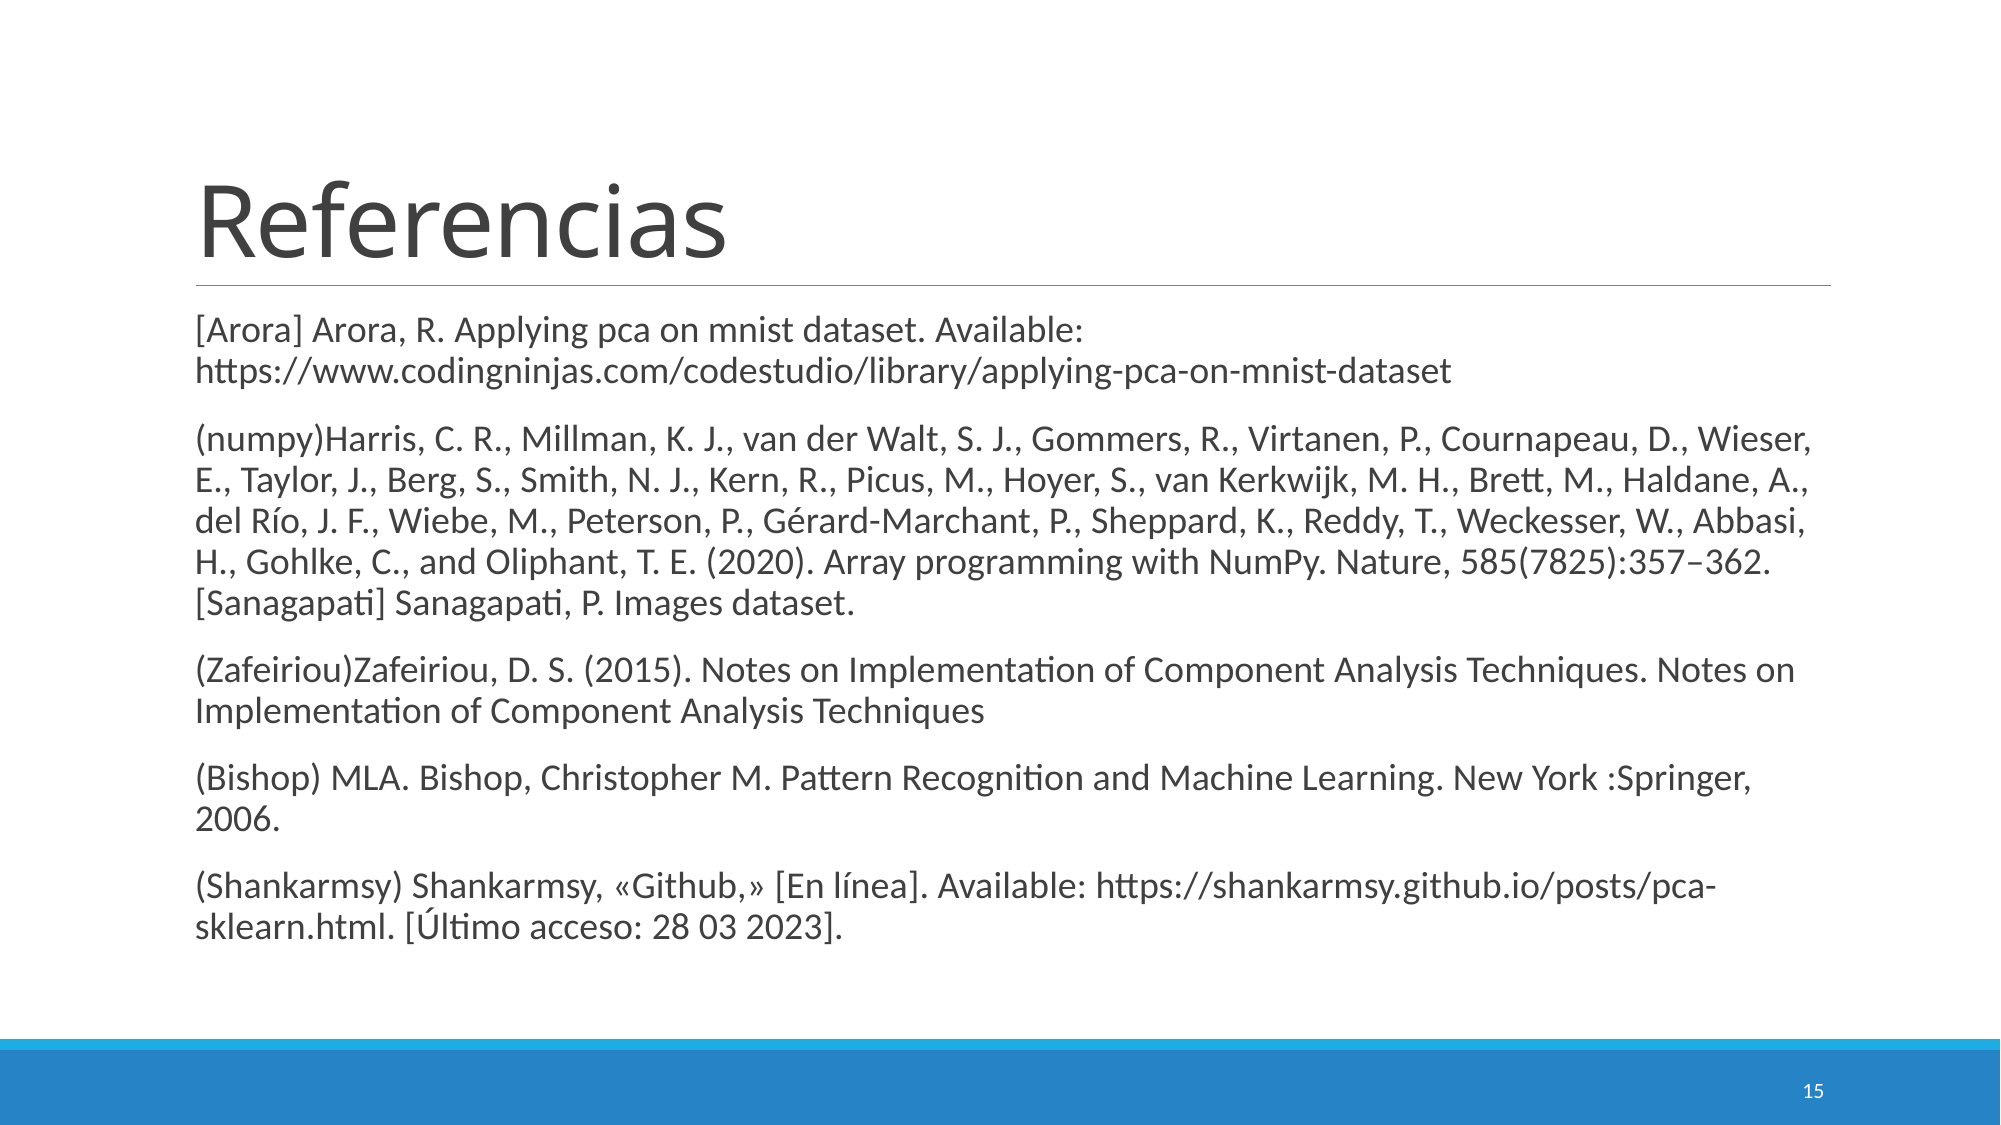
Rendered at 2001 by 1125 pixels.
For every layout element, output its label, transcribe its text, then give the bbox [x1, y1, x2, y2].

list [Arora] Arora, R. Applying pca on mnist dataset. Available: https://www.codingninjas.com/codestudio/library/applying-pca-on-mnist-dataset (numpy)Harris, C. R., Millman, K. J., van der Walt, S. J., Gommers, R., Virtanen, P., Cournapeau, D., Wieser, E., Taylor, J., Berg, S., Smith, N. J., Kern, R., Picus, M., Hoyer, S., van Kerkwijk, M. H., Brett, M., Haldane, A., del Río, J. F., Wiebe, M., Peterson, P., Gérard-Marchant, P., Sheppard, K., Reddy, T., Weckesser, W., Abbasi, H., Gohlke, C., and Oliphant, T. E. (2020). Array programming with NumPy. Nature, 585(7825):357–362. [Sanagapati] Sanagapati, P. Images dataset. (Zafeiriou)Zafeiriou, D. S. (2015). Notes on Implementation of Component Analysis Techniques. Notes on Implementation of Component Analysis Techniques (Bishop) MLA. Bishop, Christopher M. Pattern Recognition and Machine Learning. New York :Springer, 2006. (Shankarmsy) Shankarmsy, «Github,» [En línea]. Available: https://shankarmsy.github.io/posts/pca-sklearn.html. [Último acceso: 28 03 2023]. [180, 302, 1830, 963]
slide_number 15 [1624, 1059, 1840, 1120]
title Referencias [180, 47, 1830, 285]
